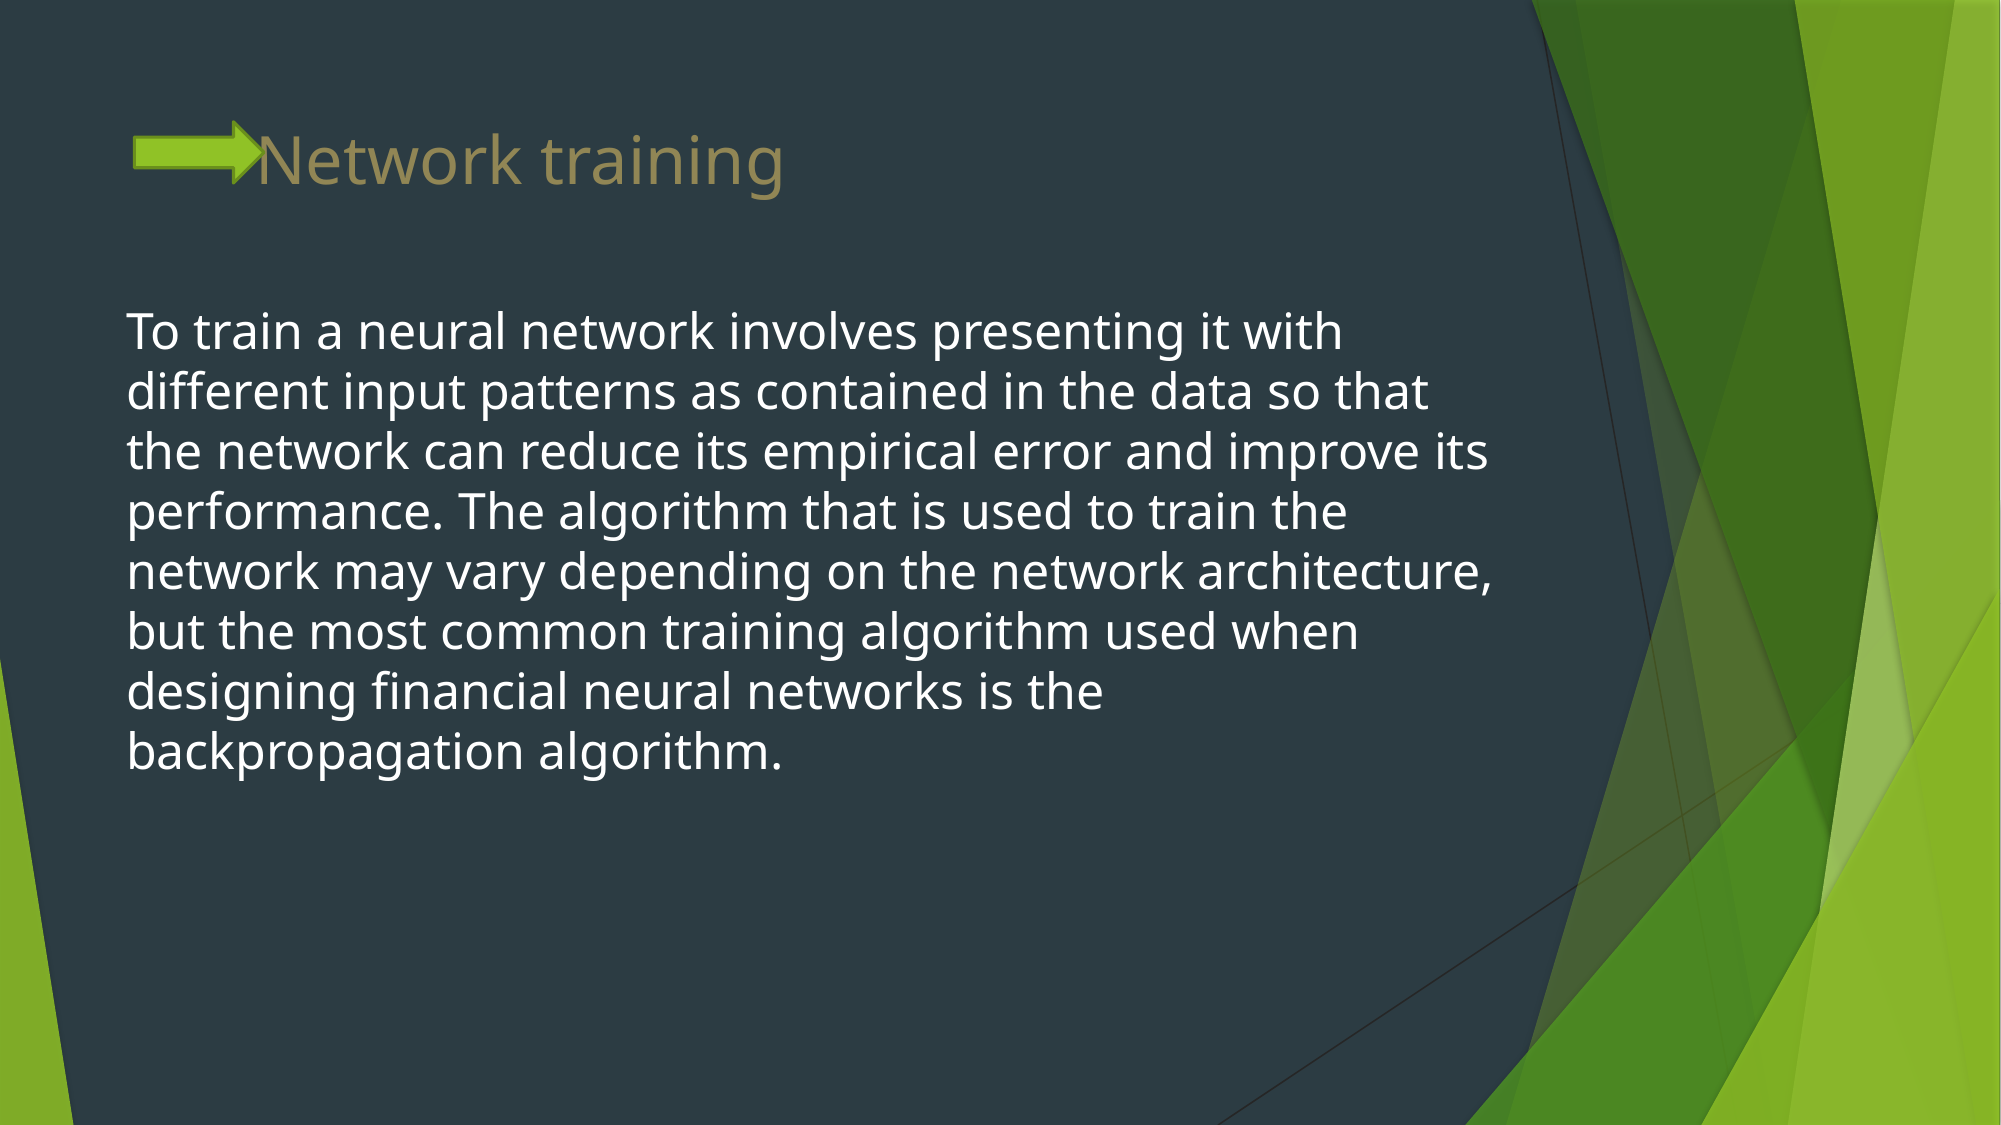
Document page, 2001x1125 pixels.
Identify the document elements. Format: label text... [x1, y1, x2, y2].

list Network training To train a neural network involves presenting it with different input patterns as contained in the data so that the network can reduce its empirical error and improve its performance. The algorithm that is used to train the network may vary depending on the network architecture, but the most common training algorithm used when designing financial neural networks is the backpropagation algorithm. [111, 110, 1522, 1066]
text_box [132, 120, 266, 185]
